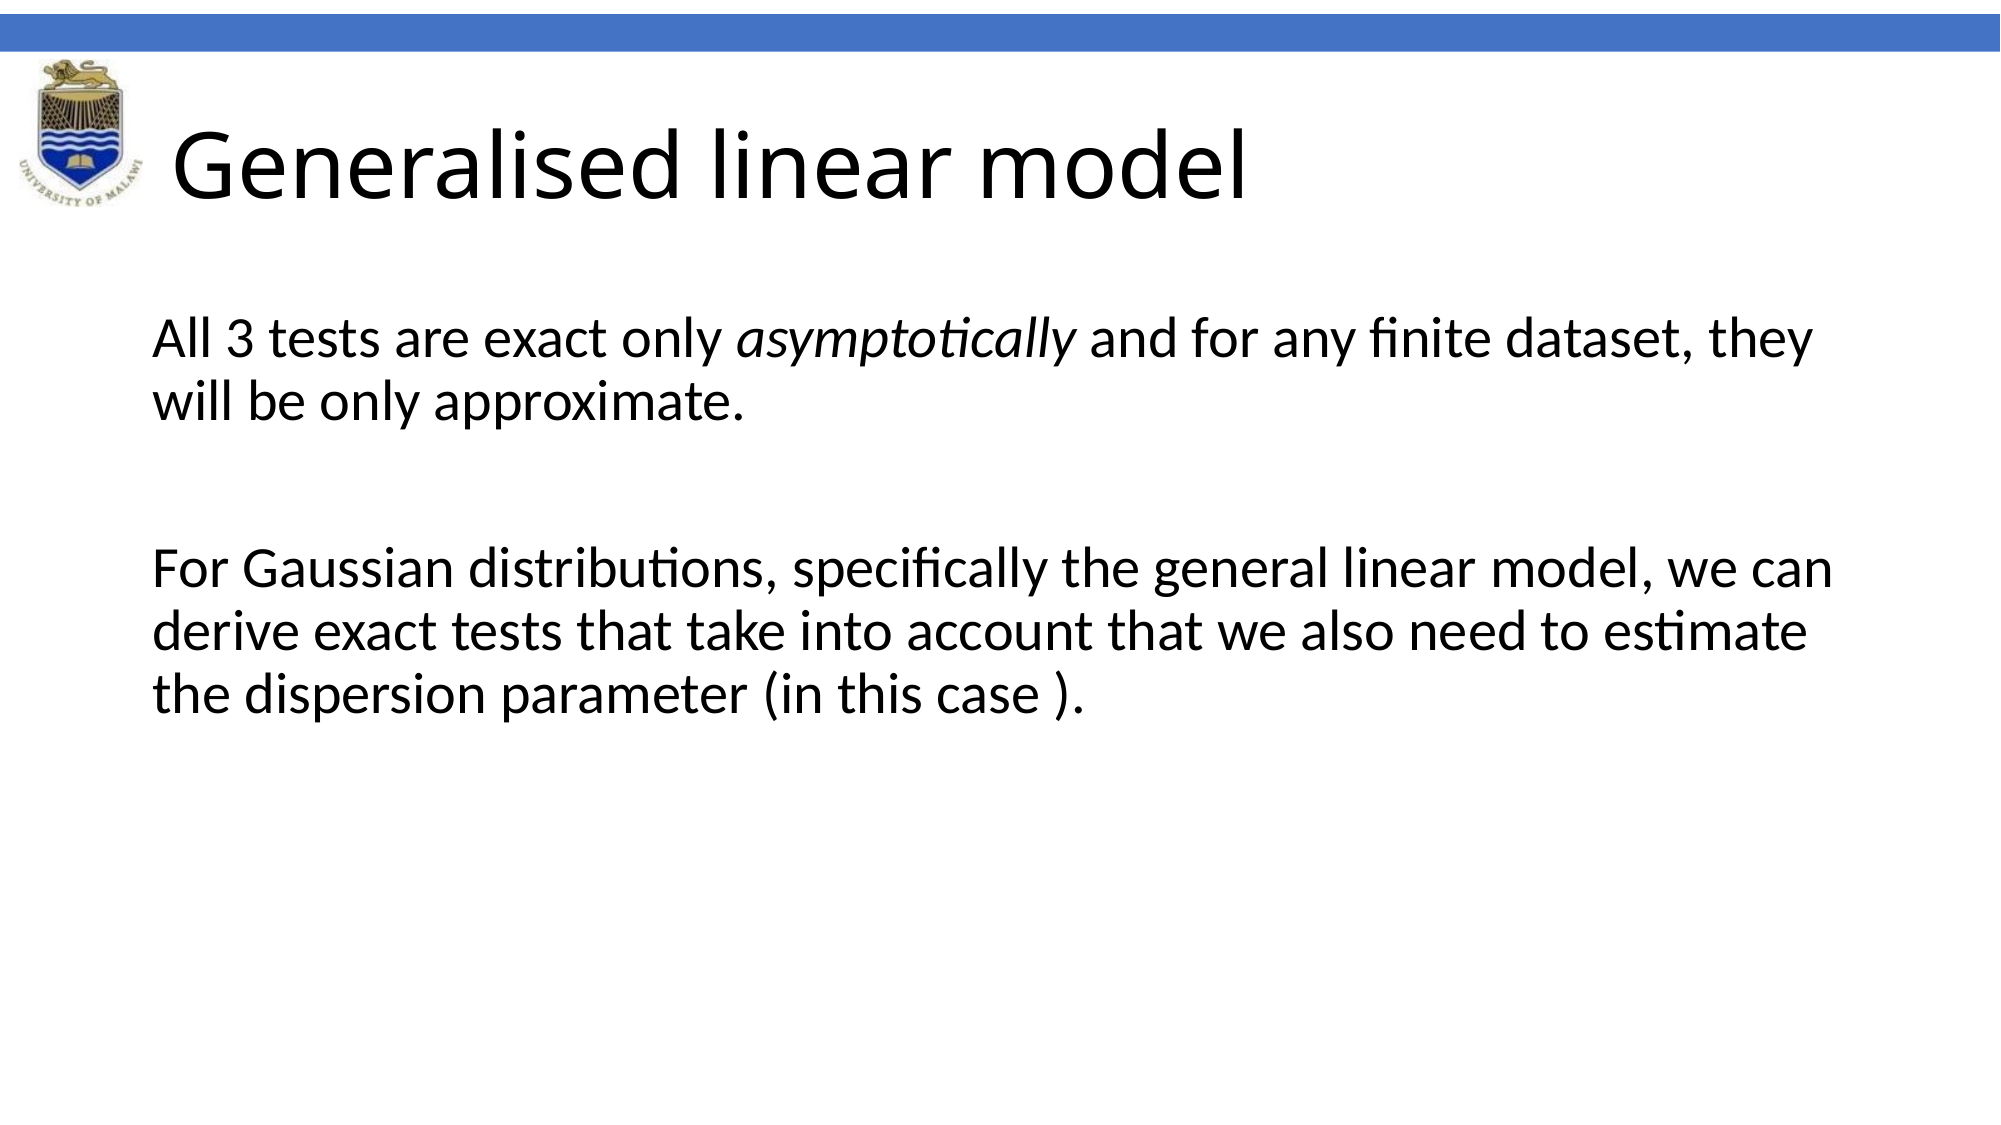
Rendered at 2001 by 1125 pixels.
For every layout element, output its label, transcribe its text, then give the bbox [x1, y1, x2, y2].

picture [19, 59, 143, 207]
title Generalised linear model [155, 59, 1851, 278]
